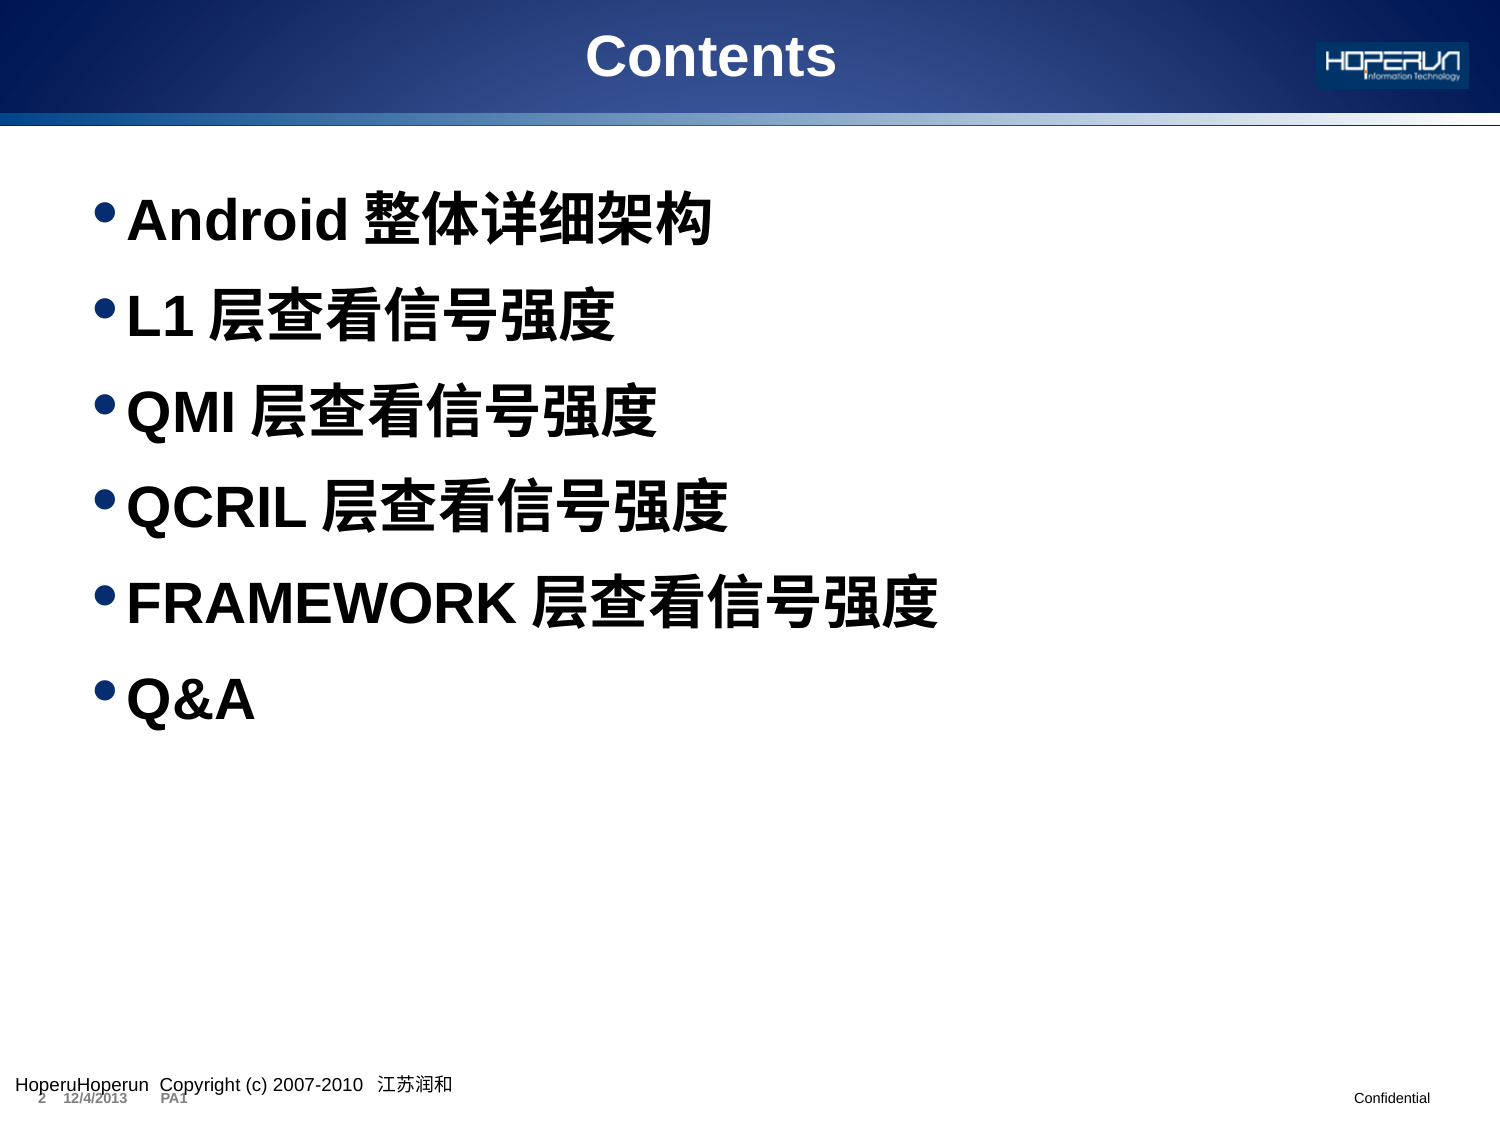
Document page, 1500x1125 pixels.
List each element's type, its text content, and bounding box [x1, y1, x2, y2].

picture [0, 0, 1500, 114]
footer HoperuHoperun Copyright (c) 2007-2010 江苏润和 [0, 1065, 1069, 1101]
list Android整体详细架构 L1层查看信号强度 QMI层查看信号强度 QCRIL层查看信号强度 FRAMEWORK层查看信号强度 Q&A [76, 160, 1424, 748]
title Contents [0, 0, 1424, 107]
